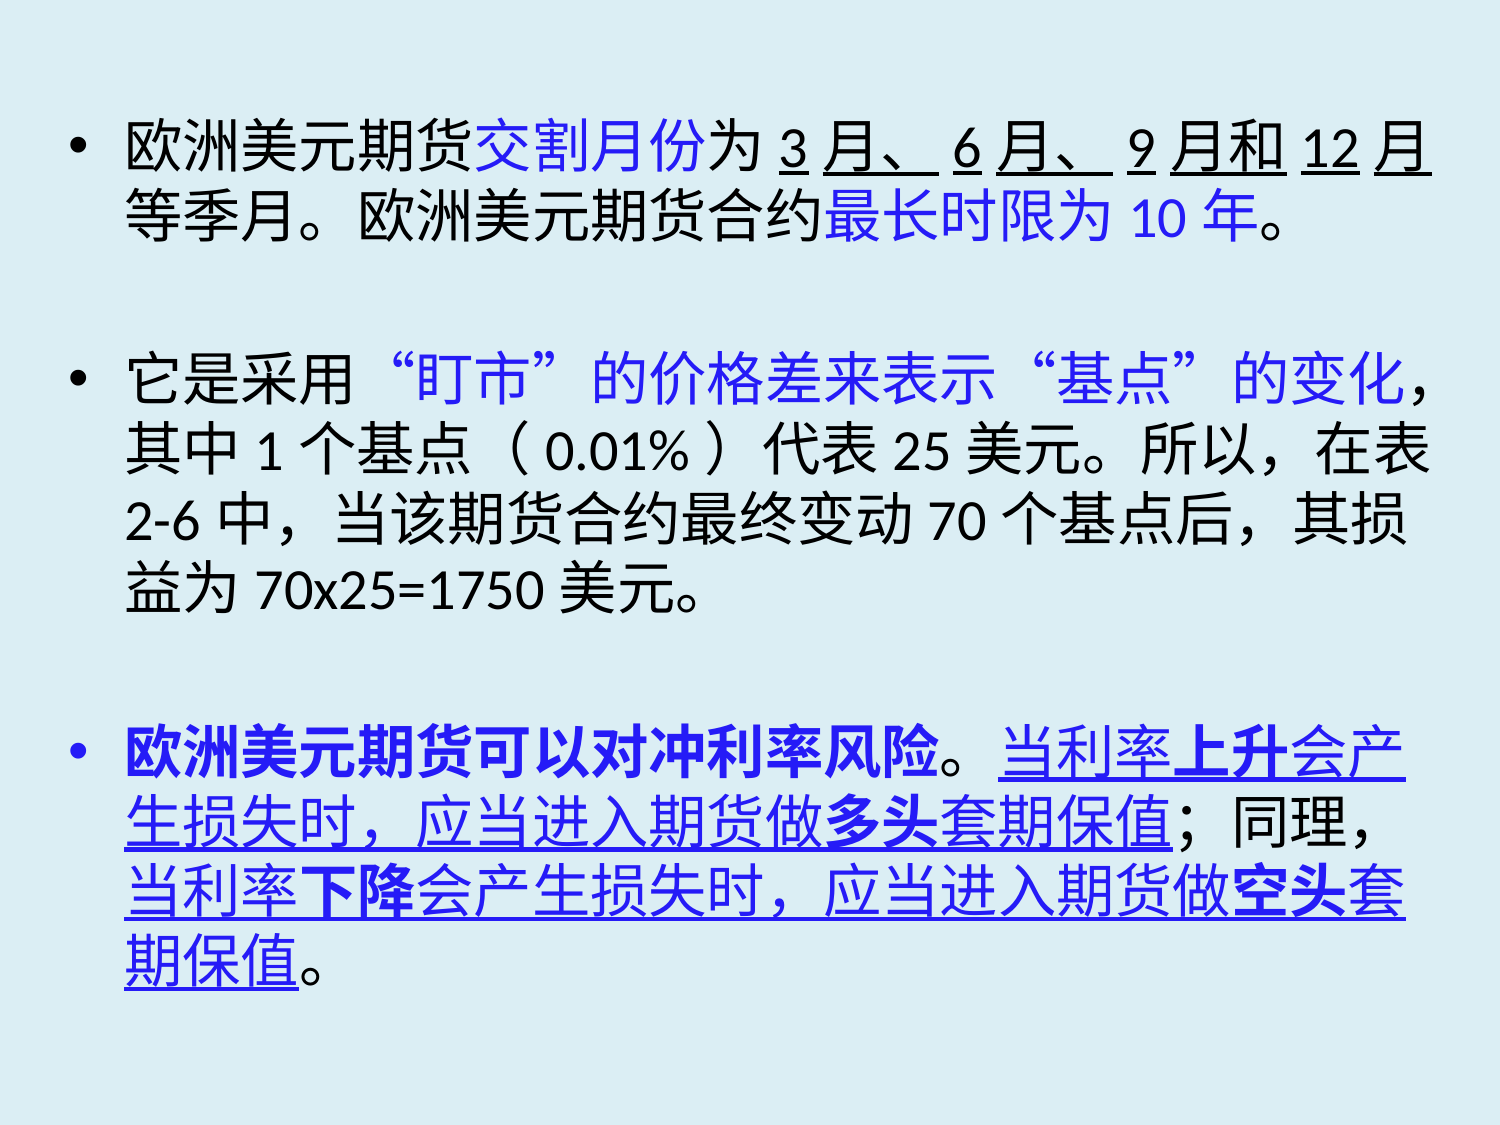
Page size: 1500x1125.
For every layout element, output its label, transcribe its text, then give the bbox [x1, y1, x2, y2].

list 欧洲美元期货交割月份为3月、6月、9月和12月等季月。欧洲美元期货合约最长时限为10年。 它是采用“盯市”的价格差来表示“基点”的变化，其中1个基点（0.01%）代表25美元。所以，在表2-6中，当该期货合约最终变动70个基点后，其损益为70x25=1750美元。 欧洲美元期货可以对冲利率风险。当利率上升会产生损失时，应当进入期货做多头套期保值；同理，当利率下降会产生损失时，应当进入期货做空头套期保值。 [53, 101, 1447, 1059]
